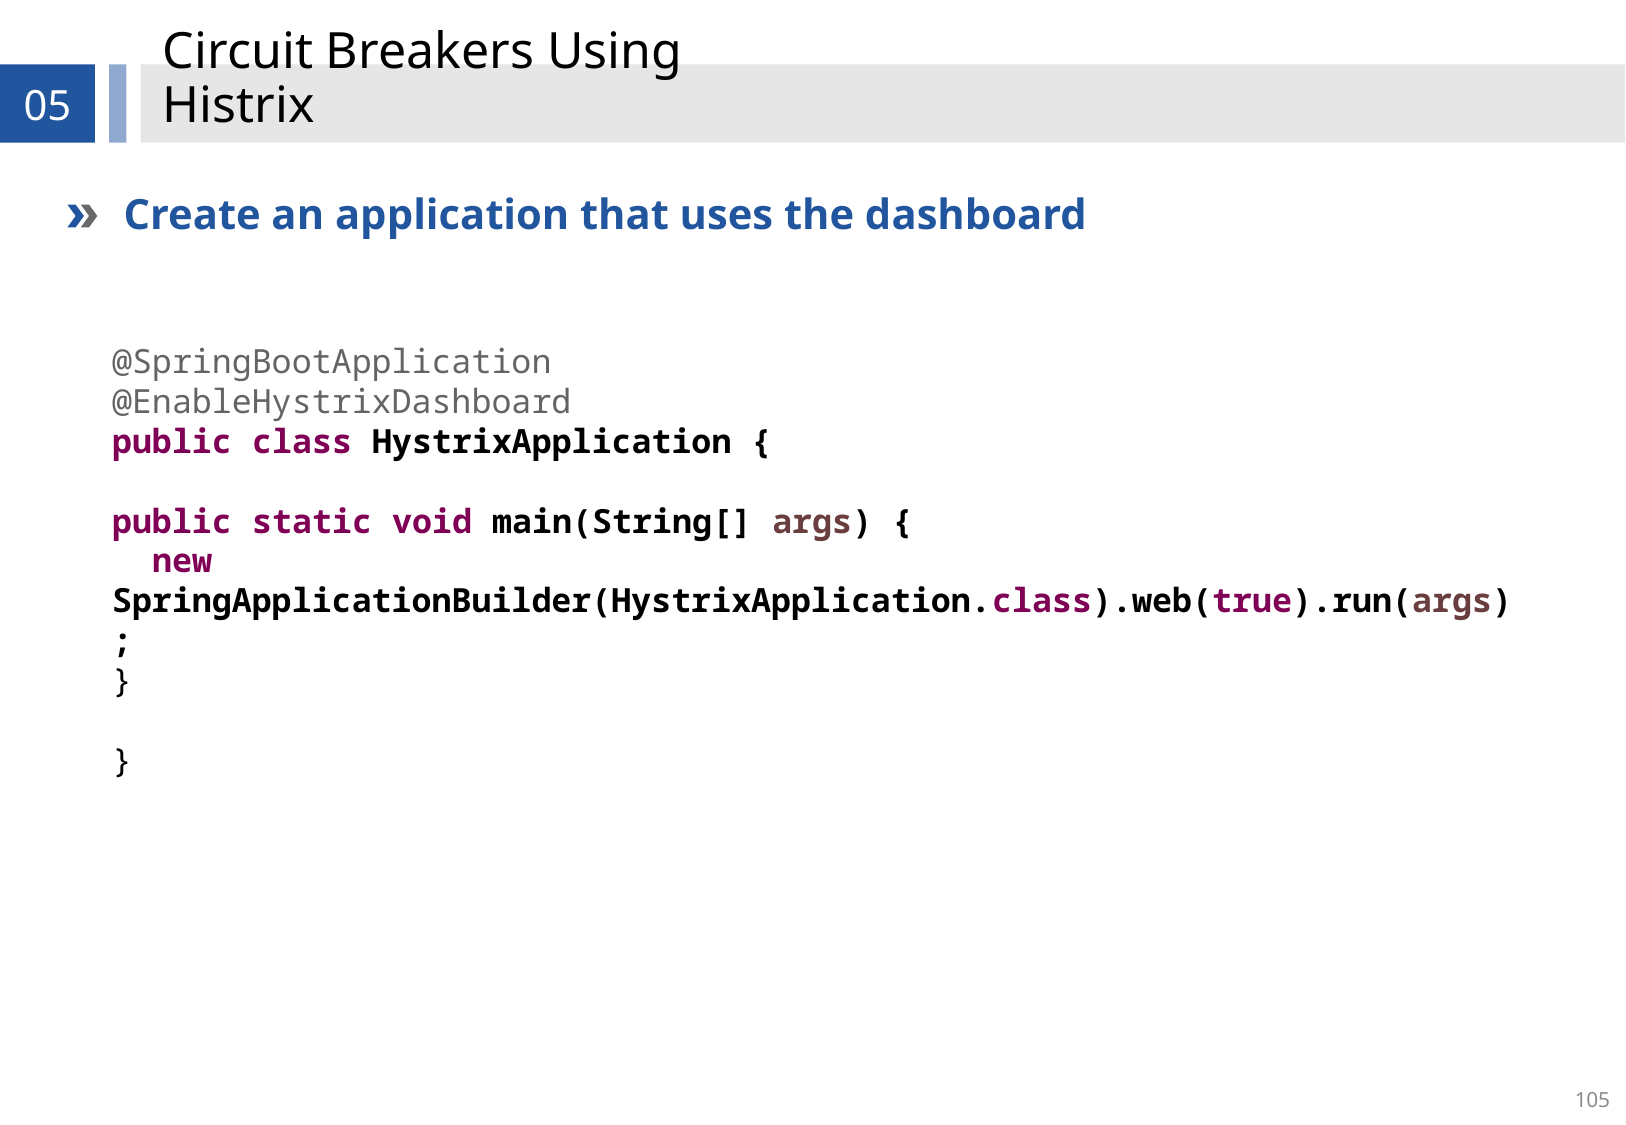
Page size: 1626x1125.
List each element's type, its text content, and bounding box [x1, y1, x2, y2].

slide_number 105 [1455, 1070, 1625, 1125]
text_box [67, 204, 98, 228]
text_box @SpringBootApplication @EnableHystrixDashboard public class HystrixApplication { public static void main(String[] args) { new SpringApplicationBuilder(HystrixApplication.class).web(true).run(args); } } [97, 332, 1541, 787]
list Create an application that uses the dashboard [123, 193, 1597, 239]
list 05 [12, 83, 83, 130]
title Circuit Breakers Using Histrix [162, 78, 824, 134]
